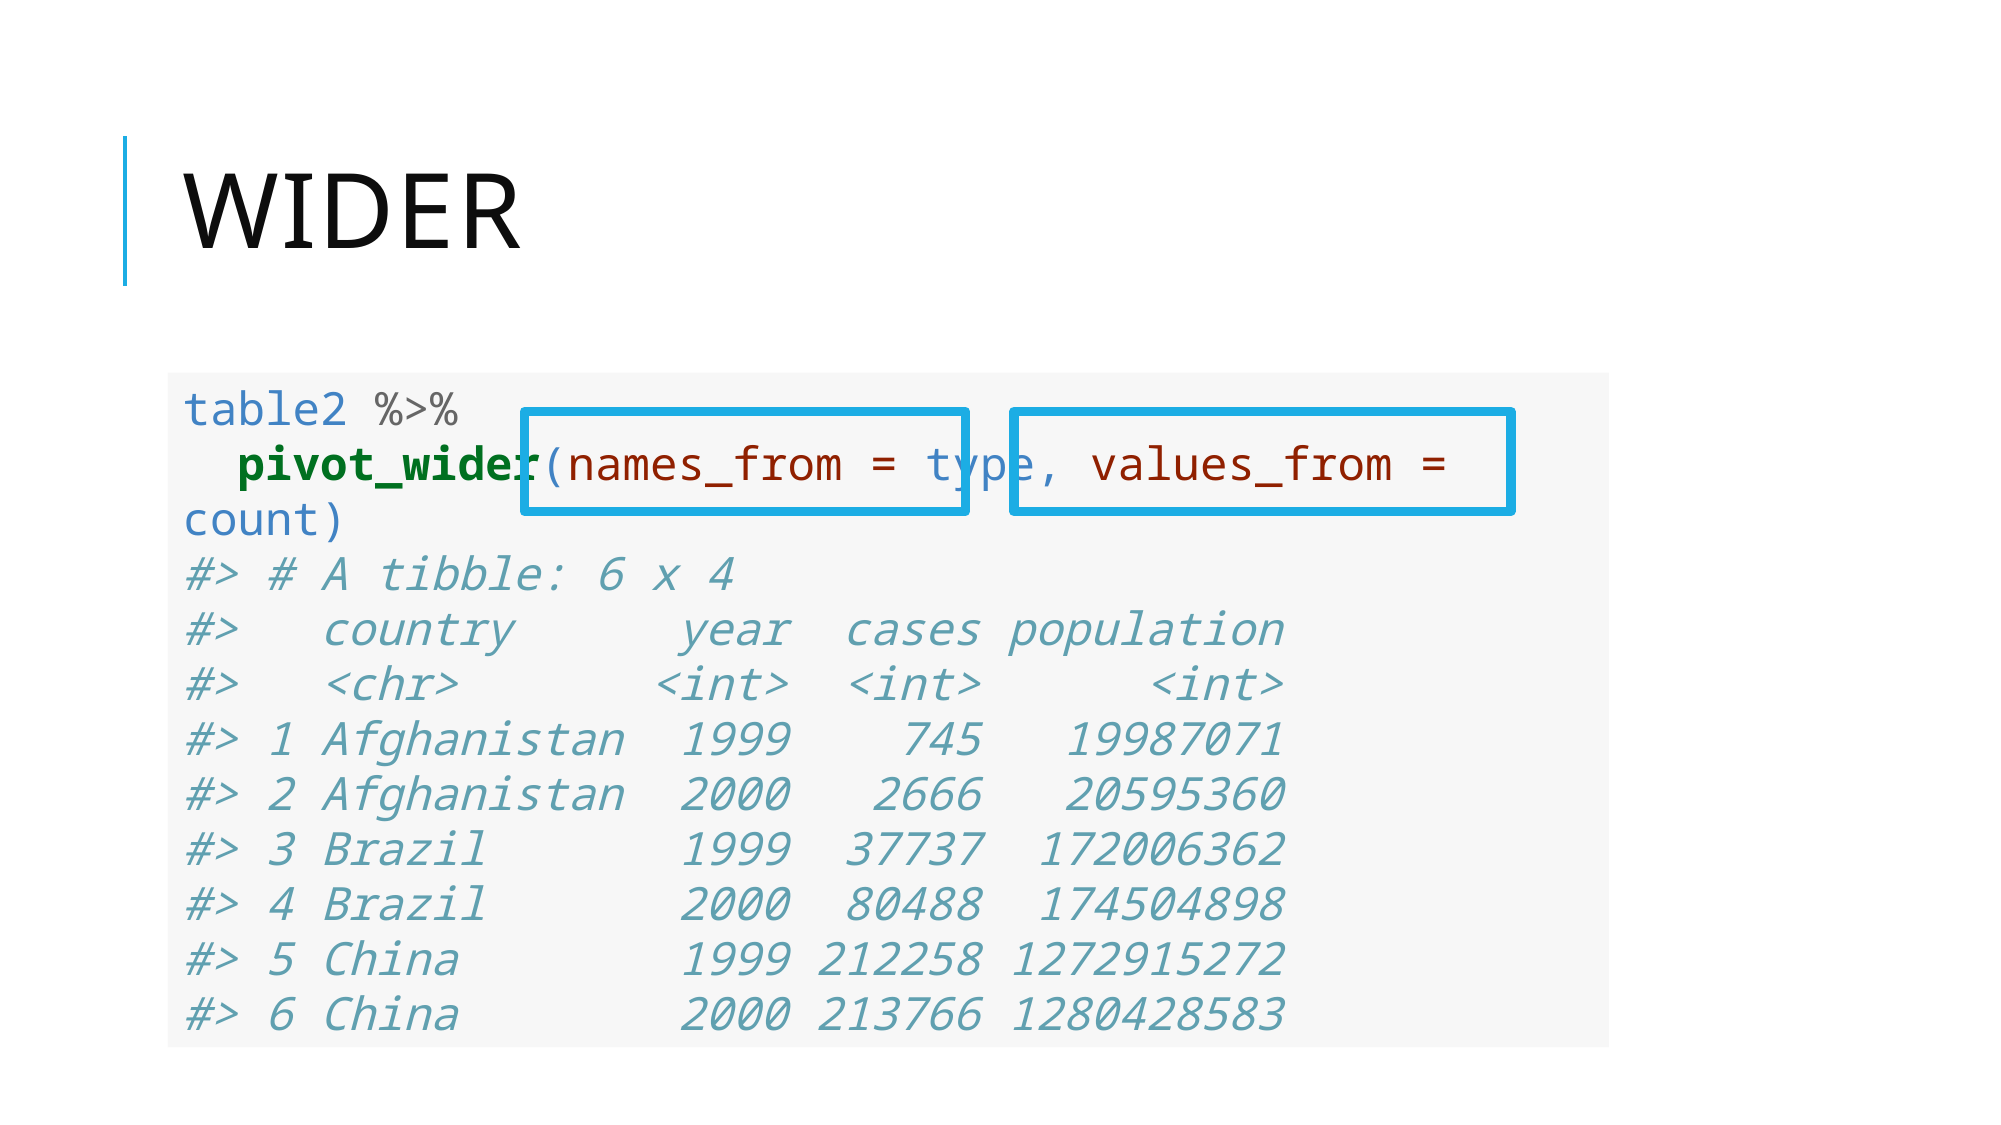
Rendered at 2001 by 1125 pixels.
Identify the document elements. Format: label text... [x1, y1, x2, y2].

text_box table2 %>% pivot_wider(names_from = type, values_from = count) #> # A tibble: 6 x 4 #> country year cases population #> <chr> <int> <int> <int> #> 1 Afghanistan 1999 745 19987071 #> 2 Afghanistan 2000 2666 20595360 #> 3 Brazil 1999 37737 172006362 #> 4 Brazil 2000 80488 174504898 #> 5 China 1999 212258 1272915272 #> 6 China 2000 213766 1280428583 [167, 372, 1609, 1048]
title wider [168, 96, 1763, 342]
text_box [523, 410, 966, 513]
text_box [1013, 410, 1512, 513]
